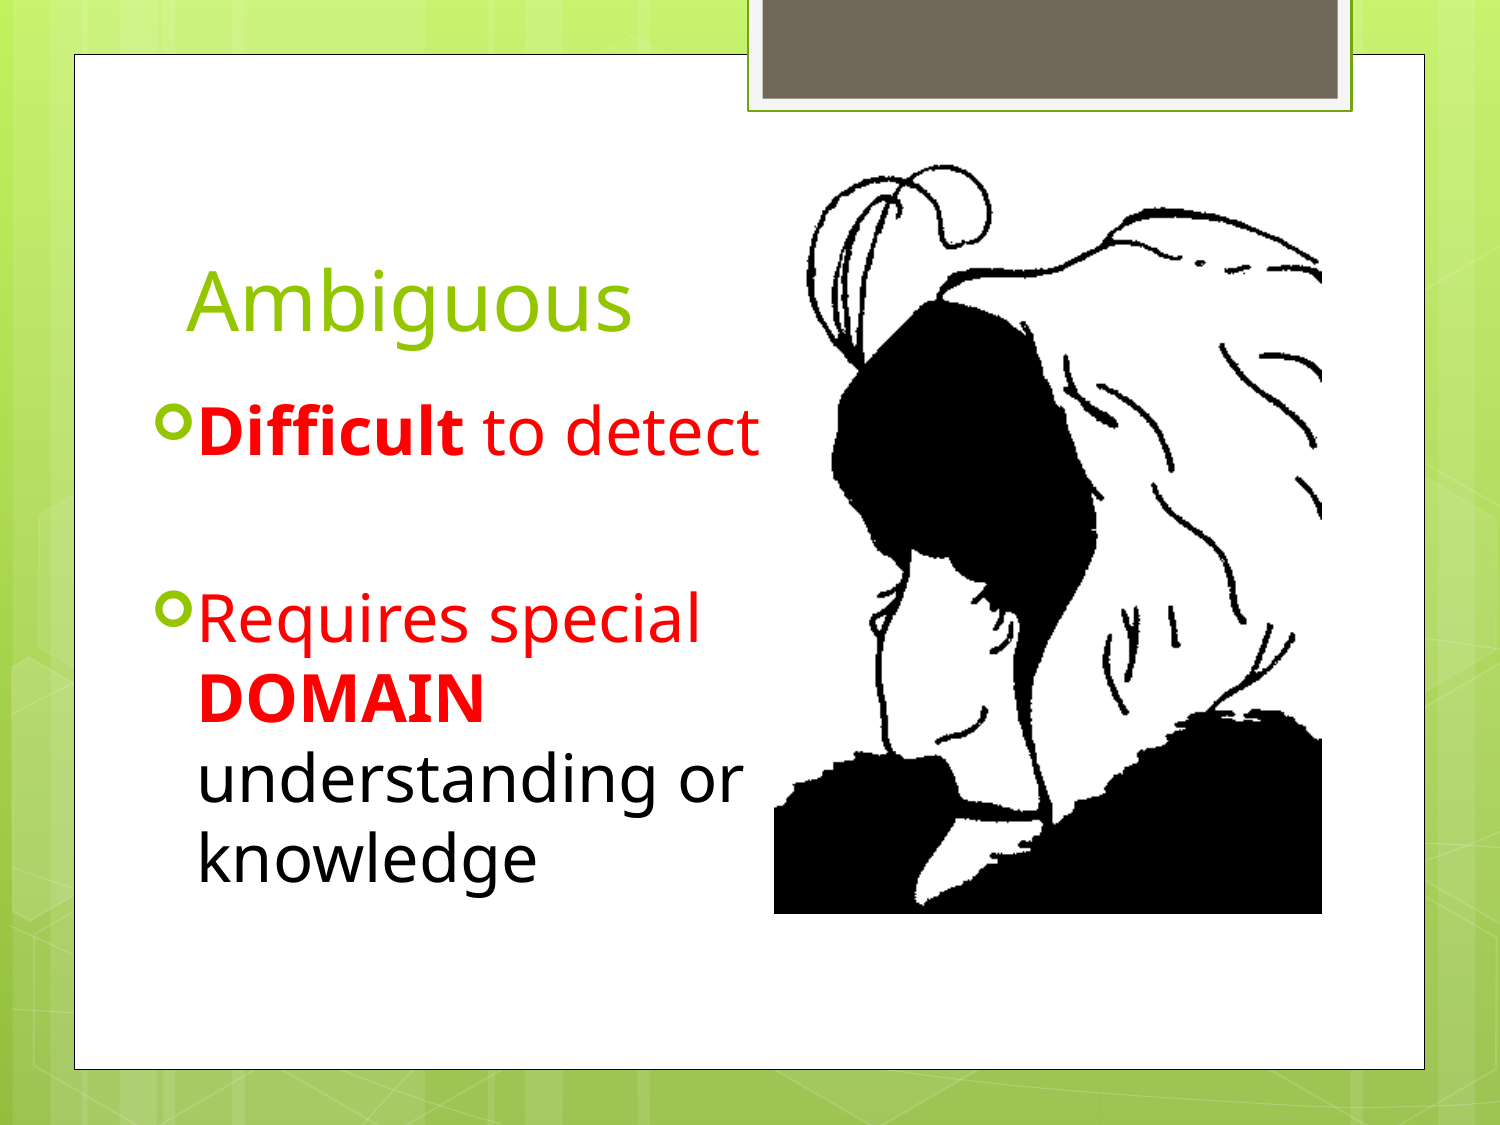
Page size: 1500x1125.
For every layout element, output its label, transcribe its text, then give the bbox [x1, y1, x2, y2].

title Ambiguous [171, 168, 769, 357]
picture [774, 162, 1322, 915]
list Difficult to detect Requires special DOMAIN understanding or knowledge [125, 381, 825, 957]
